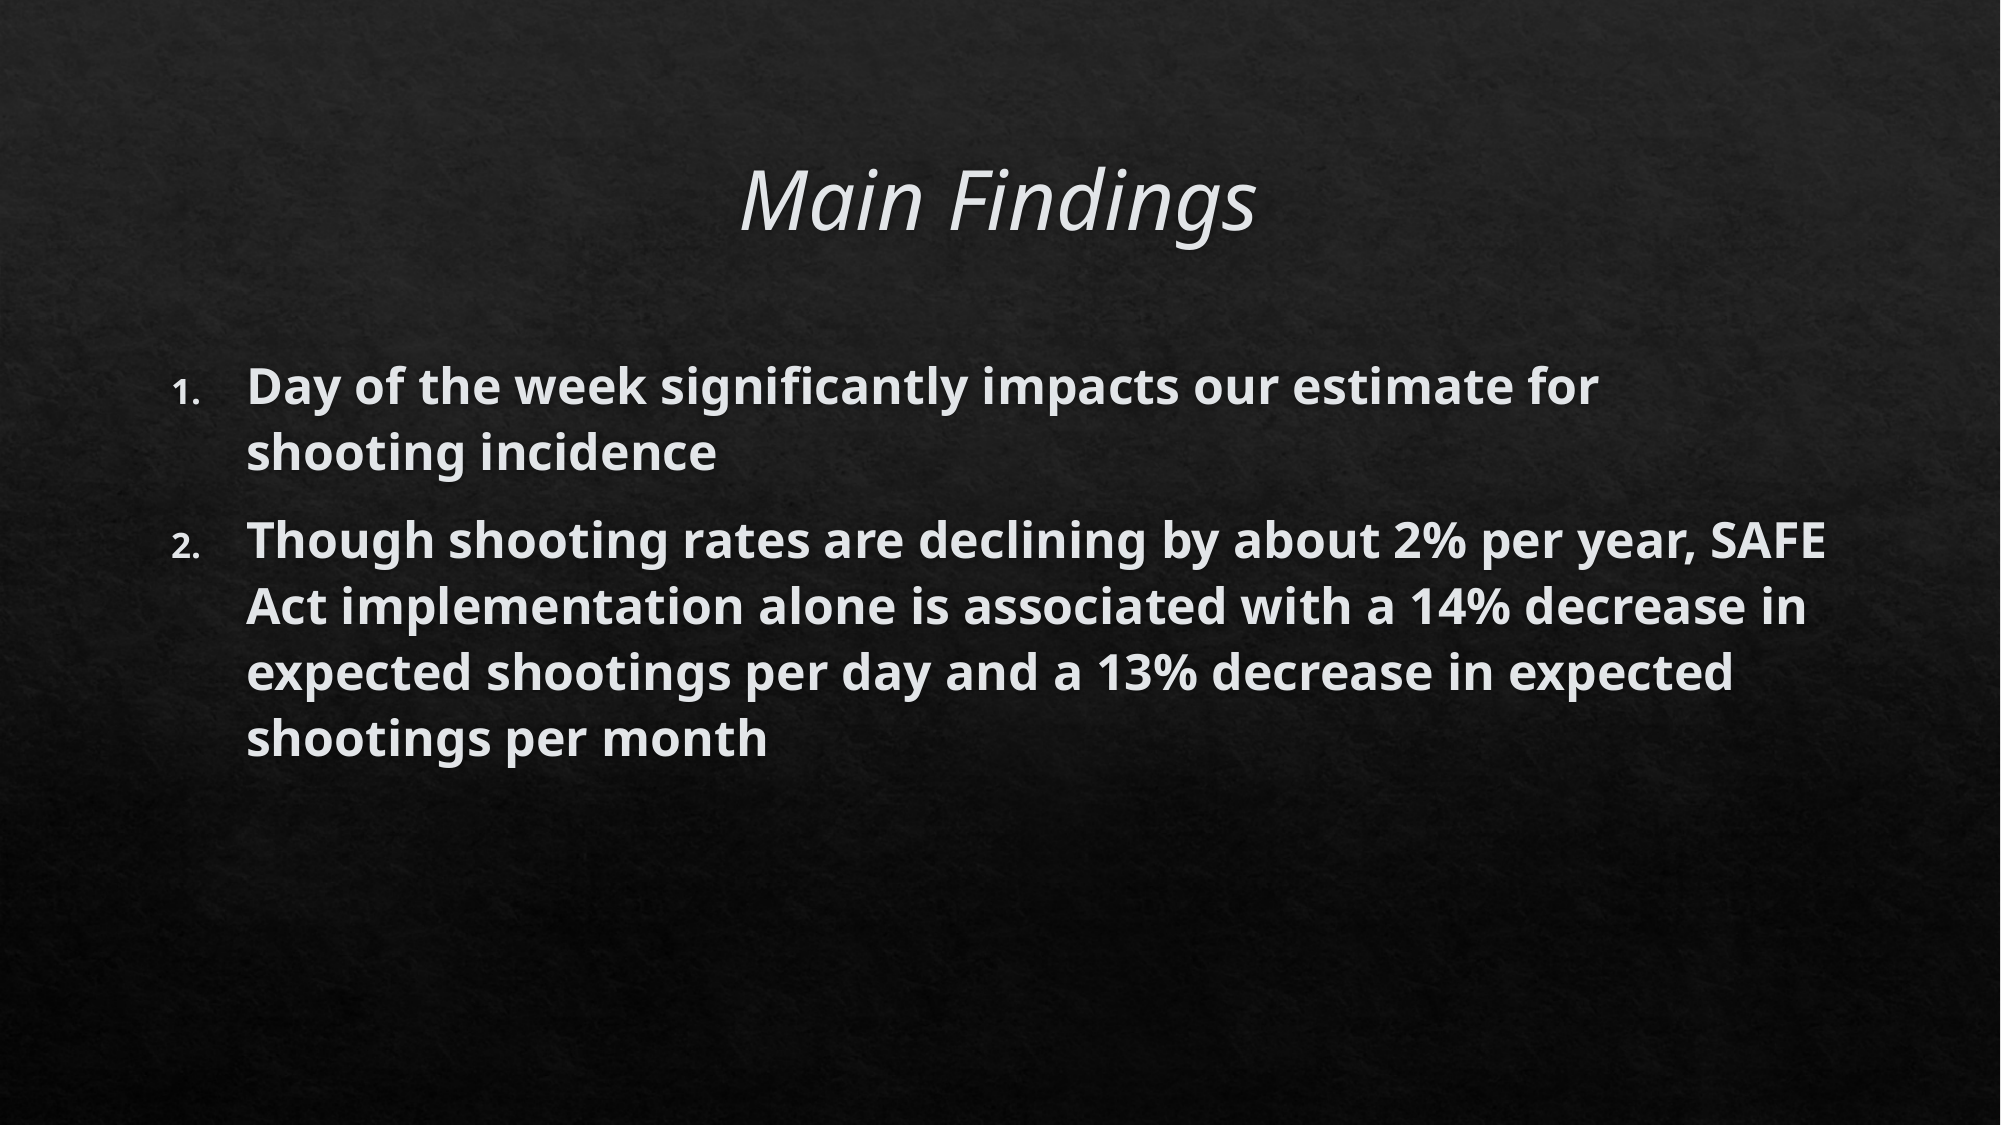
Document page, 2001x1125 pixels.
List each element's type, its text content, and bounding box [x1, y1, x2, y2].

title Main Findings [149, 99, 1849, 307]
list Day of the week significantly impacts our estimate for shooting incidence Though shooting rates are declining by about 2% per year, SAFE Act implementation alone is associated with a 14% decrease in expected shootings per day and a 13% decrease in expected shootings per month [149, 340, 1849, 950]
